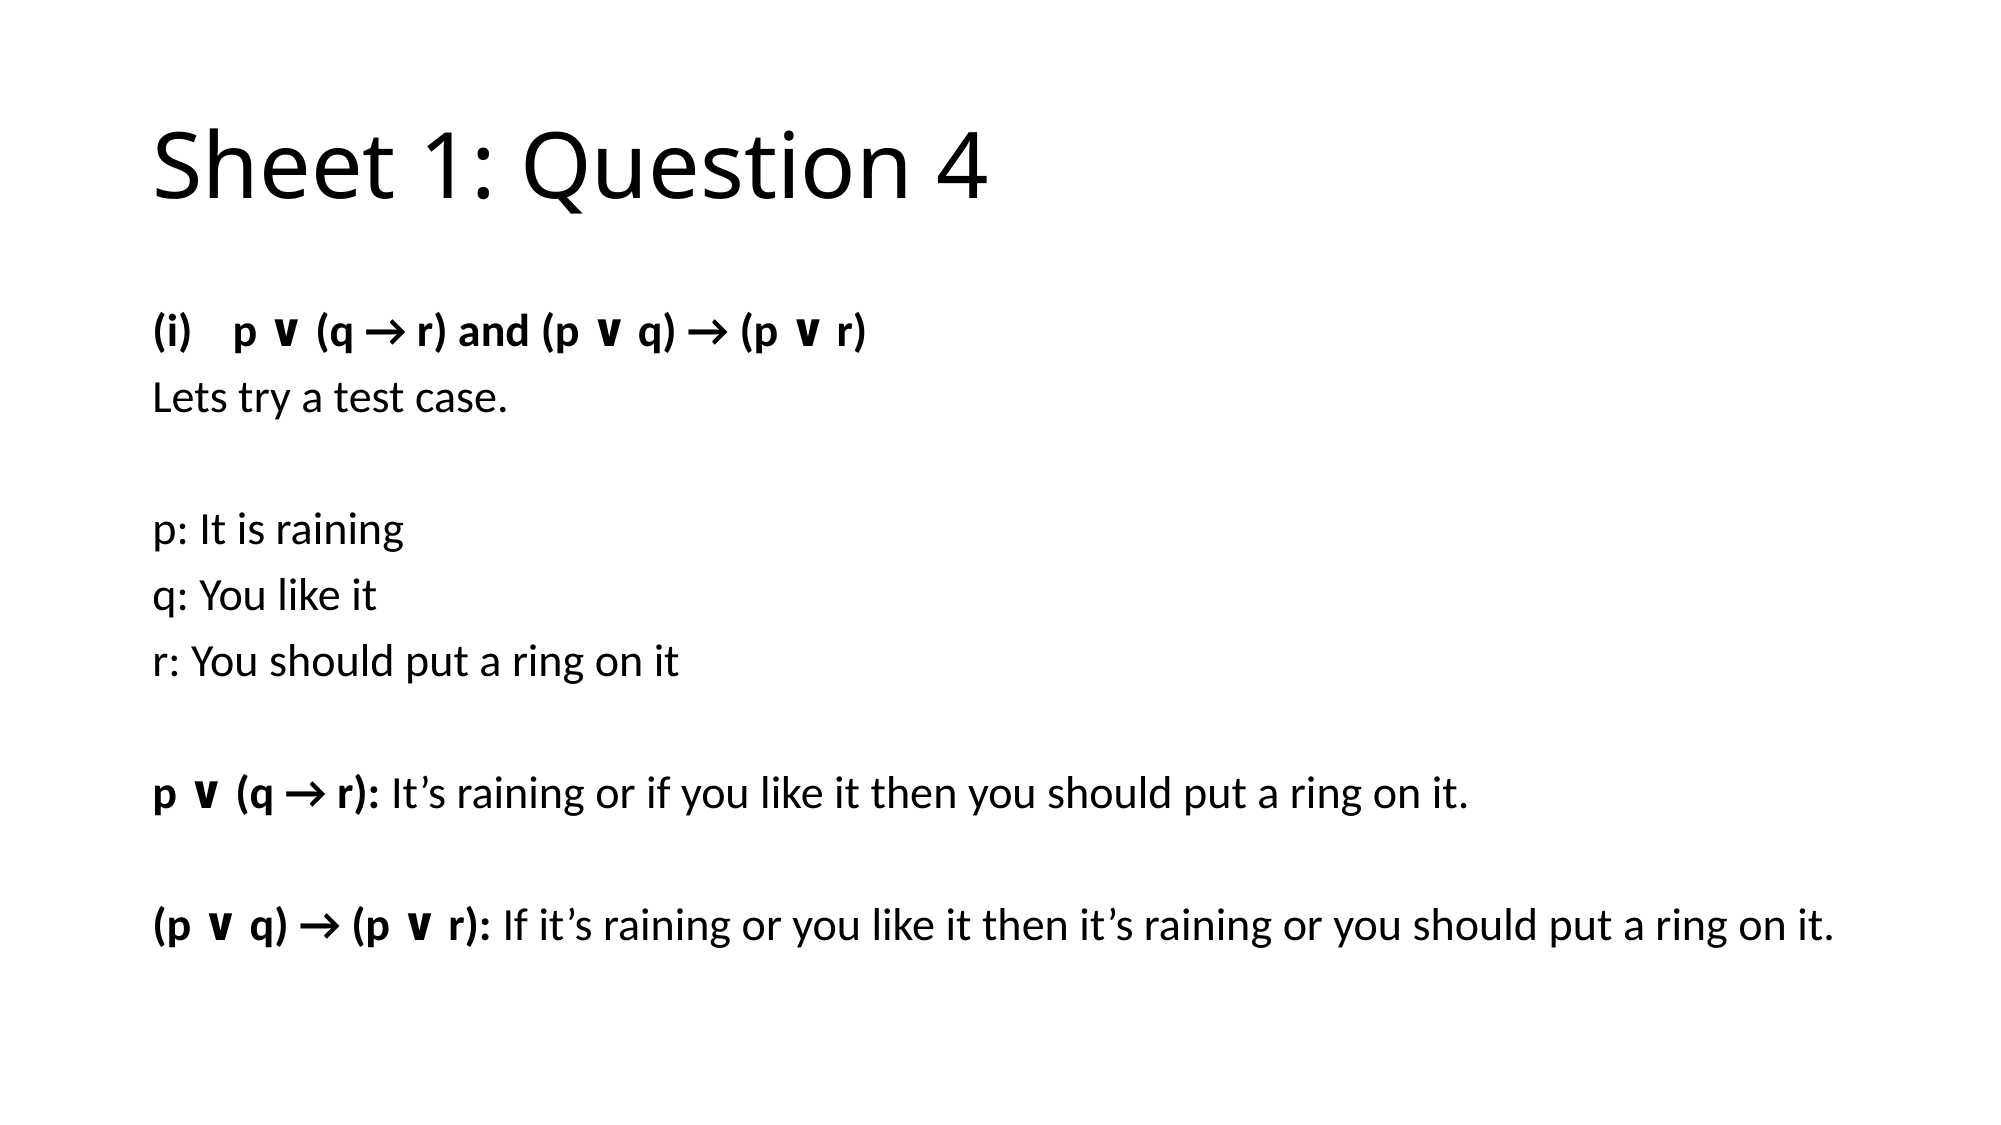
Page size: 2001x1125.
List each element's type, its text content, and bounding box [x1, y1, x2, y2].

list p ∨ (q → r) and (p ∨ q) → (p ∨ r) Lets try a test case. p: It is raining q: You like it r: You should put a ring on it p ∨ (q → r): It’s raining or if you like it then you should put a ring on it. (p ∨ q) → (p ∨ r): If it’s raining or you like it then it’s raining or you should put a ring on it. [137, 299, 1863, 1014]
title Sheet 1: Question 4 [137, 59, 1863, 278]
